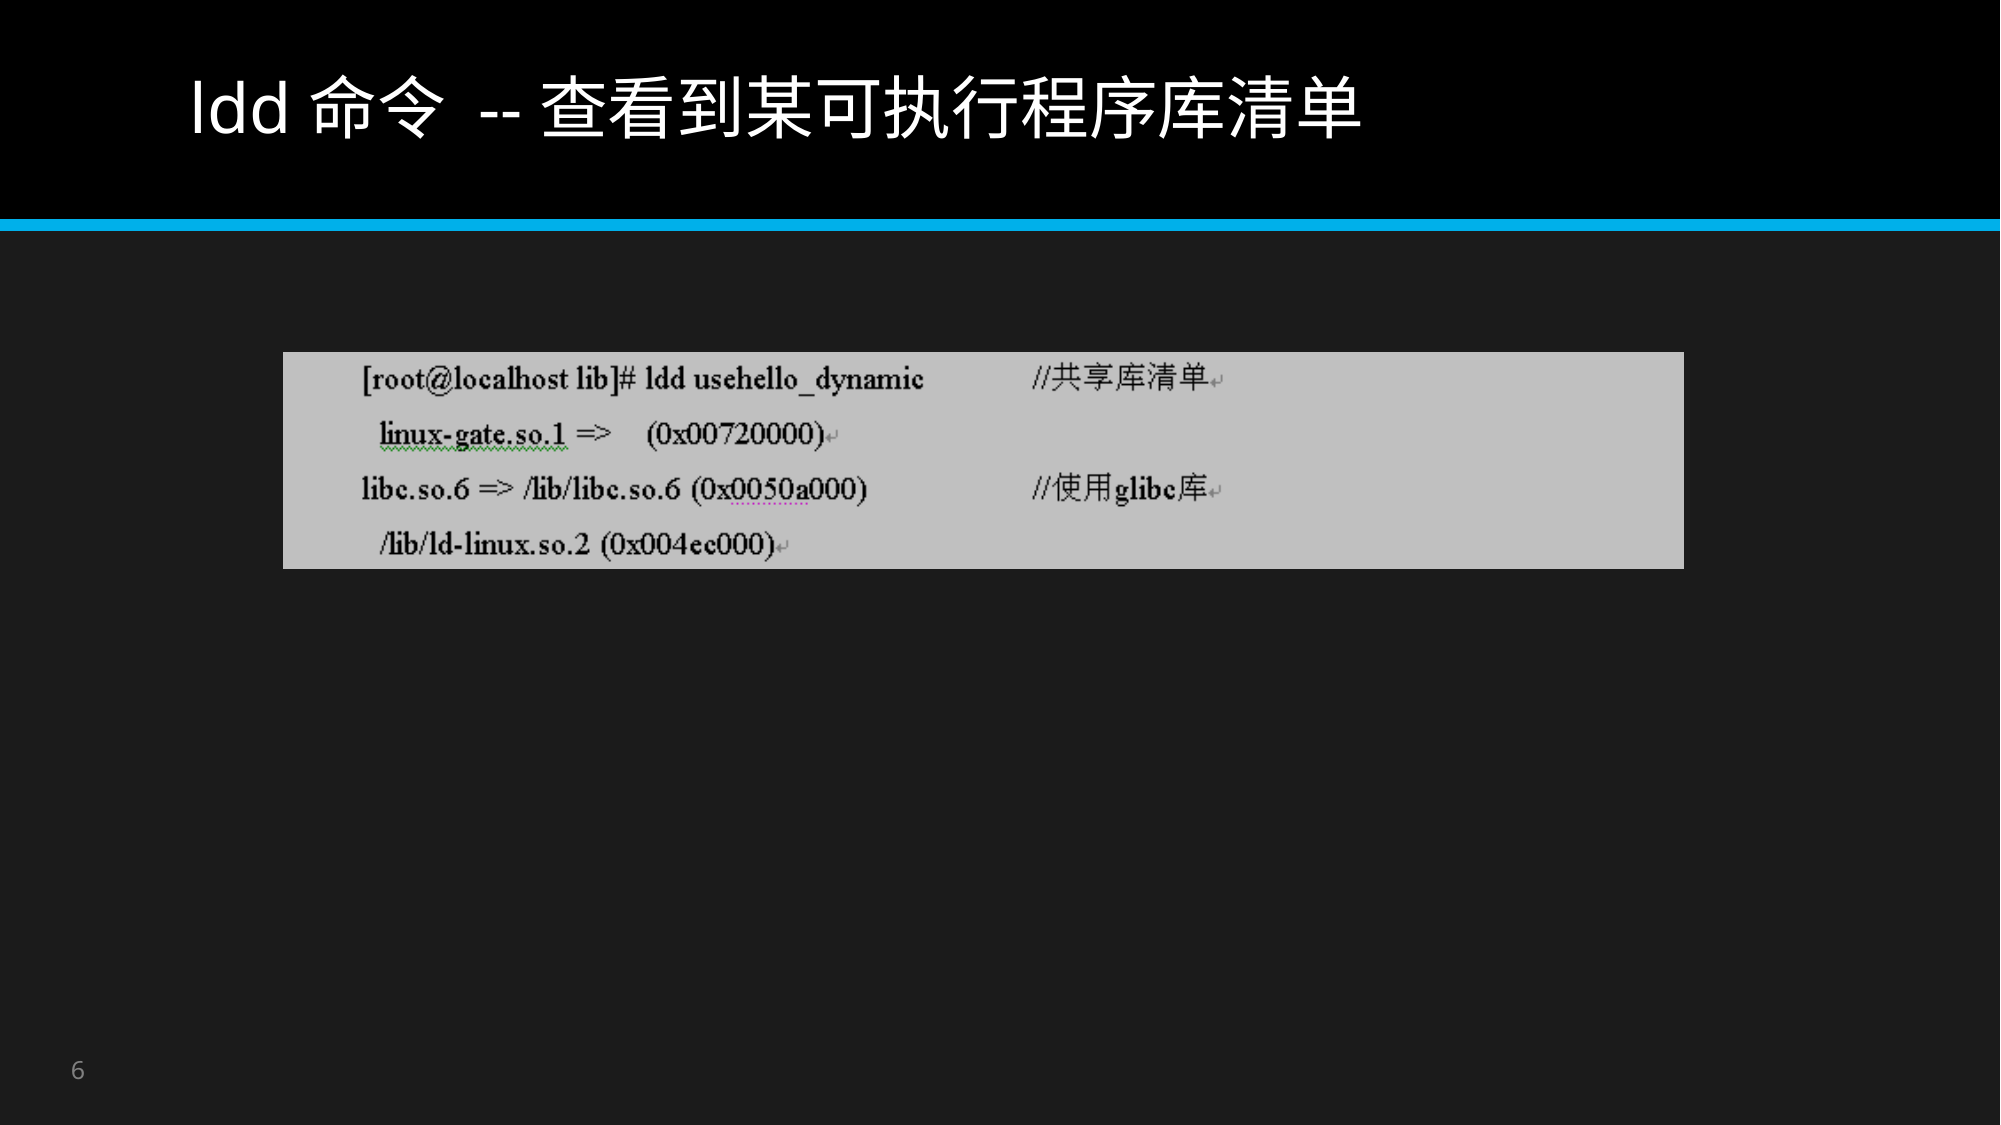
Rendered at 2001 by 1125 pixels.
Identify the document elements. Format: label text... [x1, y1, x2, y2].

picture [283, 352, 1684, 569]
title ldd命令 --查看到某可执行程序库清单 [174, 20, 1825, 201]
slide_number 6 [14, 1048, 100, 1094]
